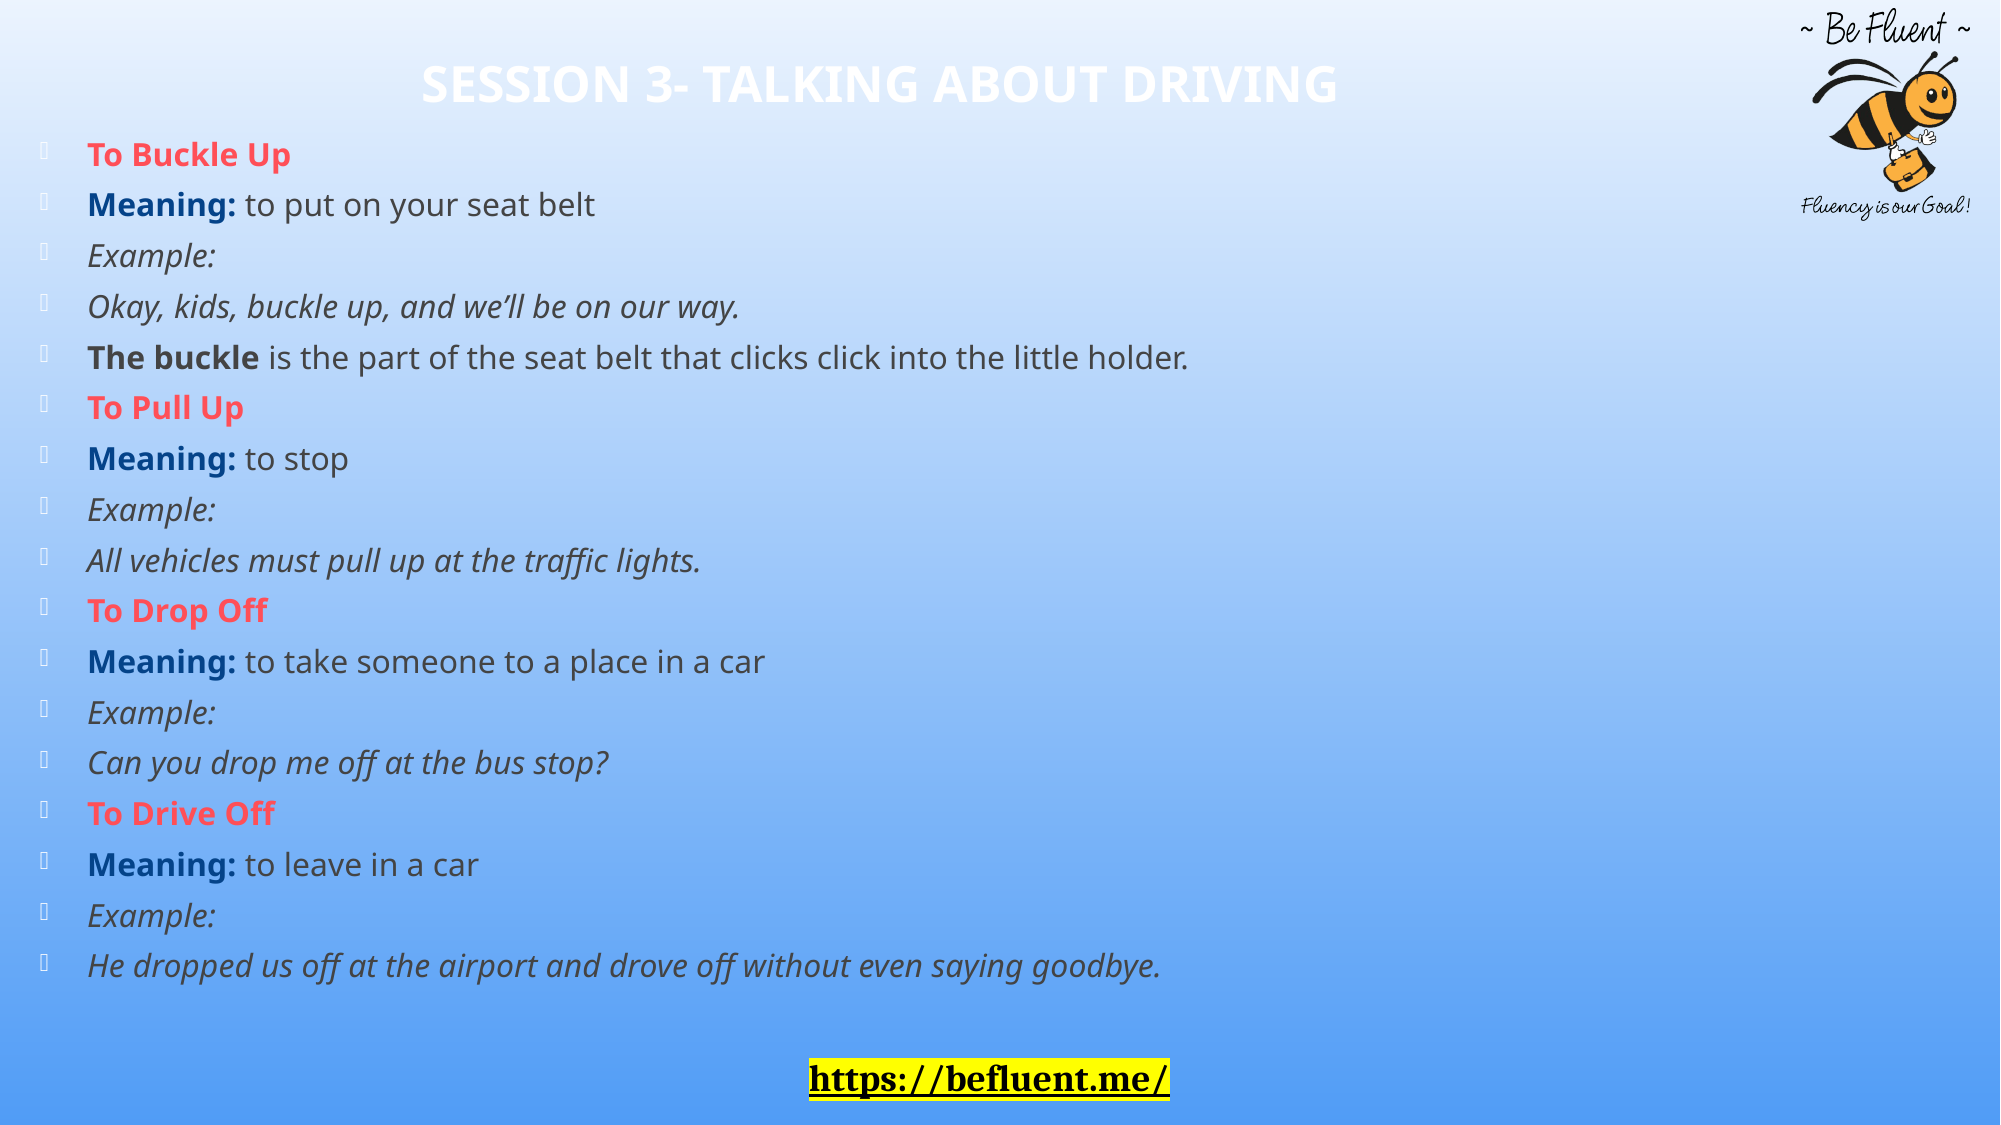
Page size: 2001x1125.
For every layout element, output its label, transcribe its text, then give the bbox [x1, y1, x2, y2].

title Session 3- Talking about Driving [116, 17, 1645, 126]
list To Buckle Up Meaning: to put on your seat belt Example: Okay, kids, buckle up, and we’ll be on our way. The buckle is the part of the seat belt that clicks click into the little holder. To Pull Up Meaning: to stop Example: All vehicles must pull up at the traffic lights. To Drop Off Meaning: to take someone to a place in a car Example: Can you drop me off at the bus stop? To Drive Off Meaning: to leave in a car Example: He dropped us off at the airport and drove off without even saying goodbye. [24, 126, 1984, 1004]
text_box https://befluent.me/ [457, 1046, 1522, 1107]
picture [1796, 0, 2000, 229]
